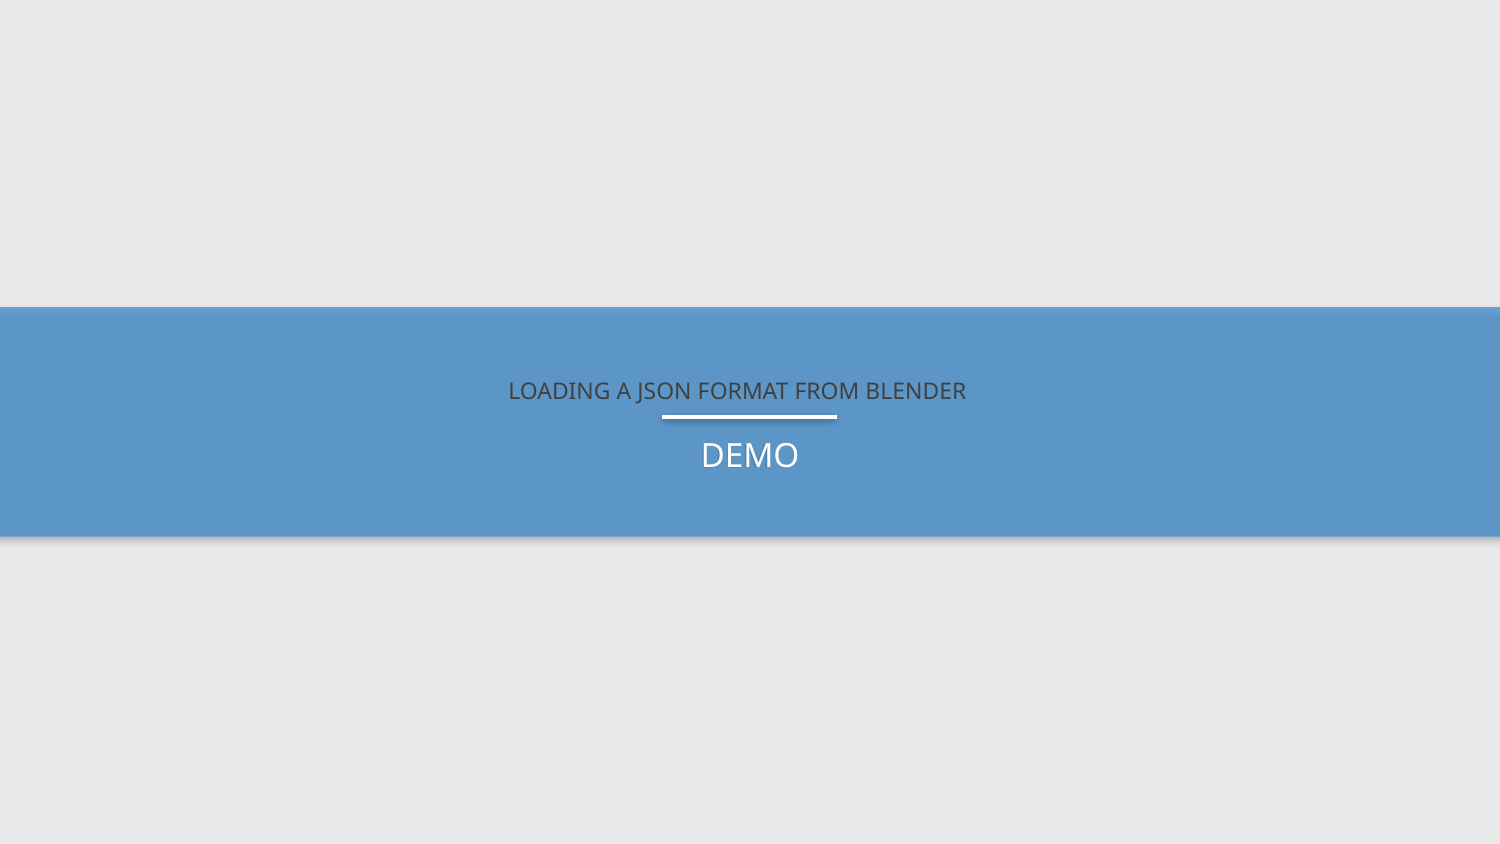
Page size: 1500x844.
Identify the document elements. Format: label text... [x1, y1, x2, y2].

text_box [0, 306, 1500, 537]
text_box LOADING A JSON FORMAT FROM BLENDER [462, 369, 1013, 412]
text_box DEMO [462, 426, 1038, 482]
